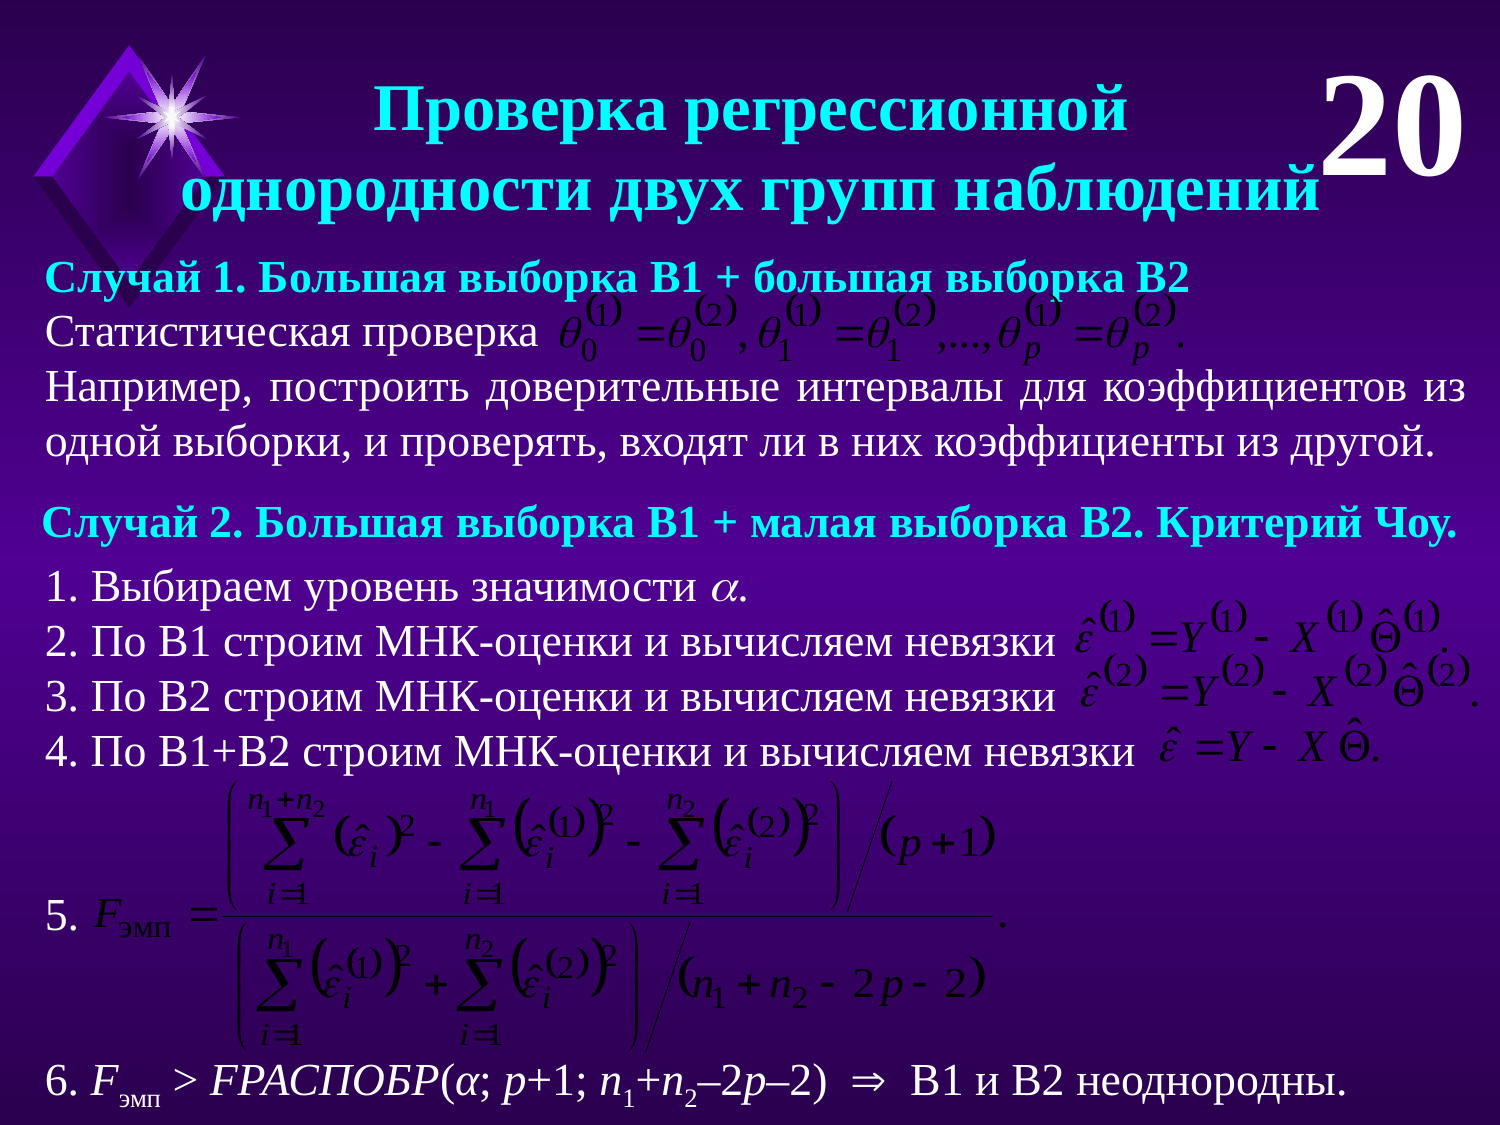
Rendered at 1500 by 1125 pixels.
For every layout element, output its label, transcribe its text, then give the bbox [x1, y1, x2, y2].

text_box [552, 290, 1191, 374]
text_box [1072, 649, 1485, 726]
text_box Случай 2. Большая выборка В1 + малая выборка В2. Критерий Чоу. [26, 484, 1479, 555]
text_box Проверка регрессионной однородности двух групп наблюдений [29, 56, 1474, 232]
text_box Случай 1. Большая выборка В1 + большая выборка В2 [29, 239, 1482, 292]
text_box 1. Выбираем уровень значимости . 2. По B1 строим МНК-оценки и вычисляем невязки 3. По B2 строим МНК-оценки и вычисляем невязки 4. По B1+B2 строим МНК-оценки и вычисляем невязки 5. 6. Fэмп > FРАСПОБР(α; p+1; n1+n2–2p–2)  B1 и B2 неоднородны. [29, 547, 1482, 1120]
text_box Статистическая проверка Например, построить доверительные интервалы для коэффициентов из одной выборки, и проверять, входят ли в них коэффициенты из другой. [29, 292, 1482, 473]
text_box 20 [1293, 17, 1482, 213]
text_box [85, 770, 1012, 1063]
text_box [1067, 595, 1454, 654]
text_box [1151, 708, 1389, 781]
